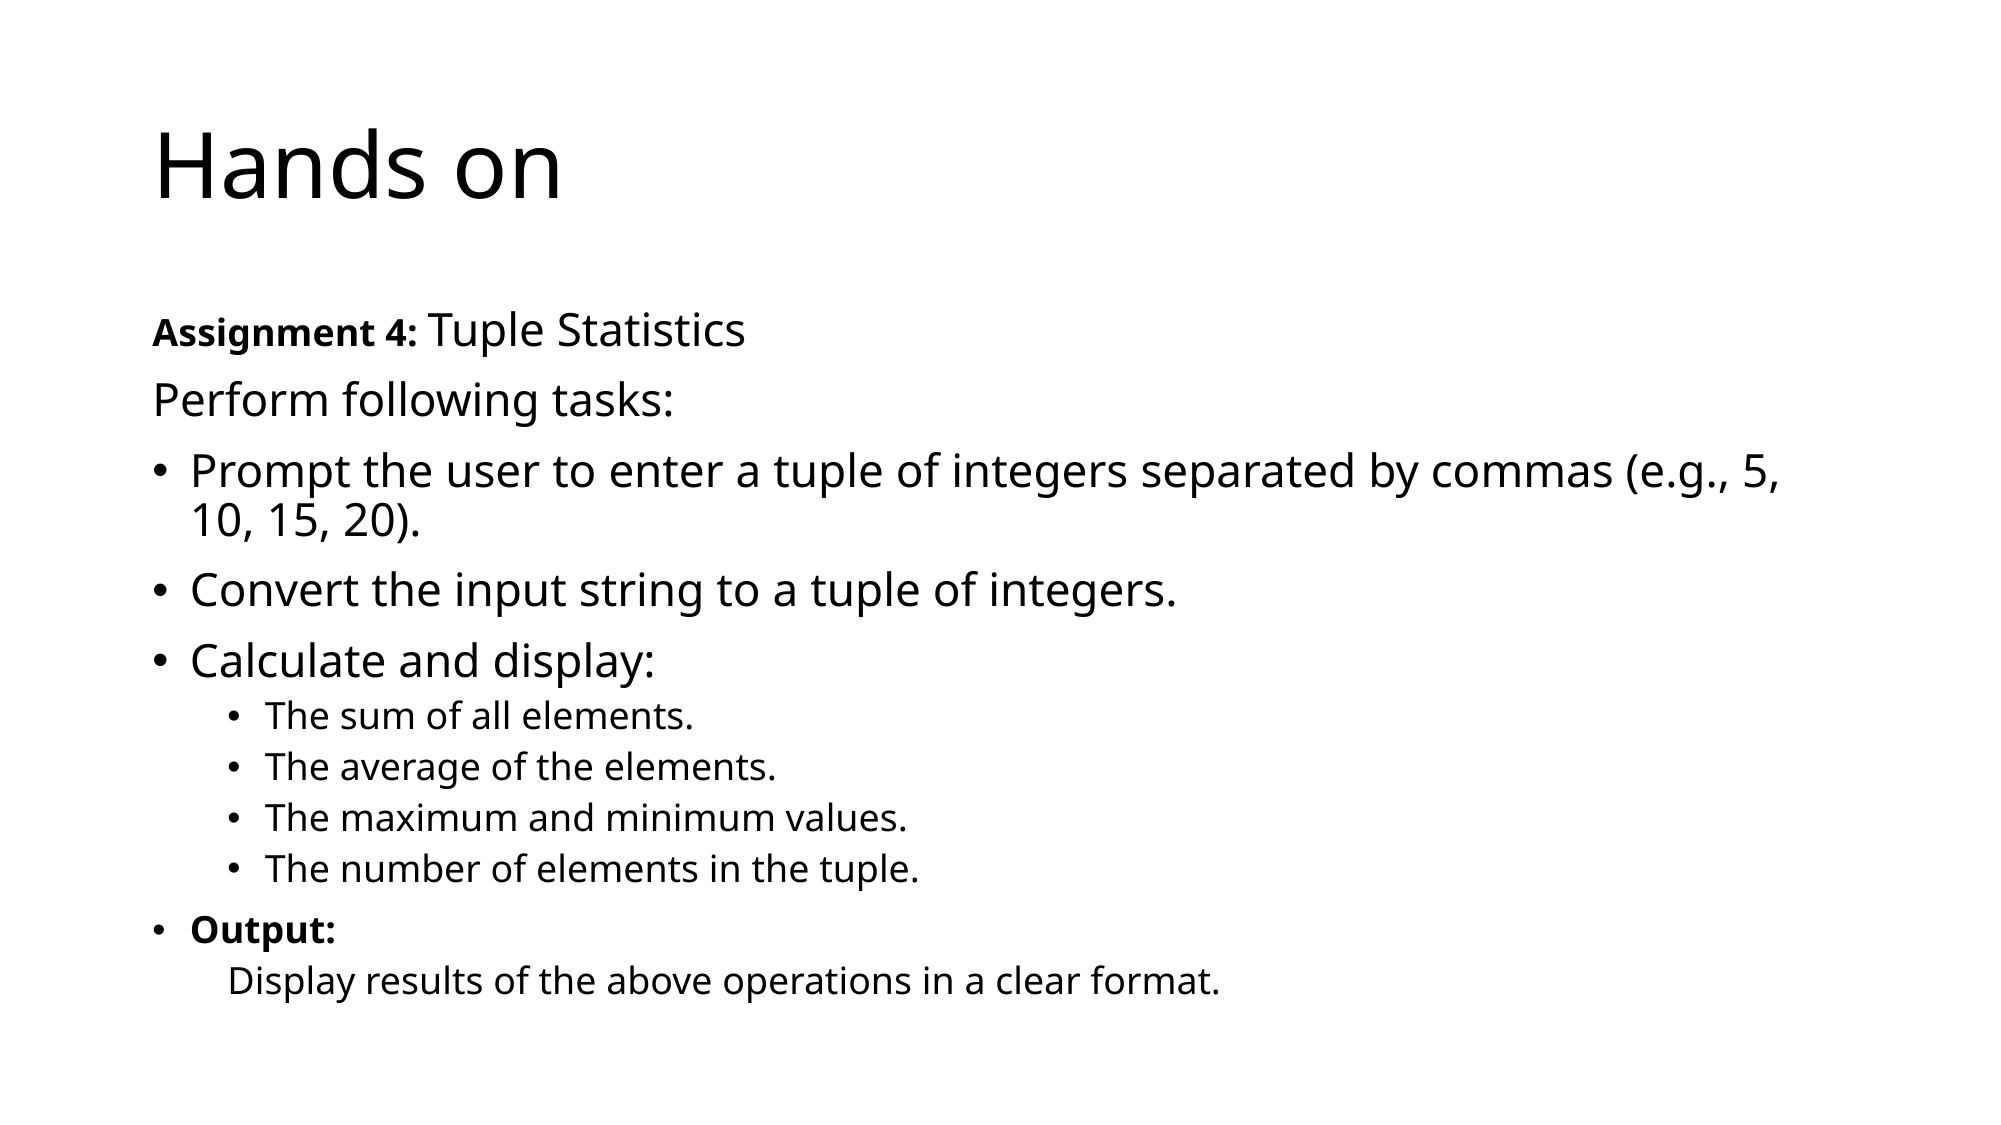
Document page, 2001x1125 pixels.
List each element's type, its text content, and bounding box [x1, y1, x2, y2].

title Hands on [137, 59, 1863, 278]
list Assignment 4: Tuple Statistics Perform following tasks: Prompt the user to enter a tuple of integers separated by commas (e.g., 5, 10, 15, 20). Convert the input string to a tuple of integers. Calculate and display: The sum of all elements. The average of the elements. The maximum and minimum values. The number of elements in the tuple. Output: Display results of the above operations in a clear format. [137, 299, 1863, 1014]
